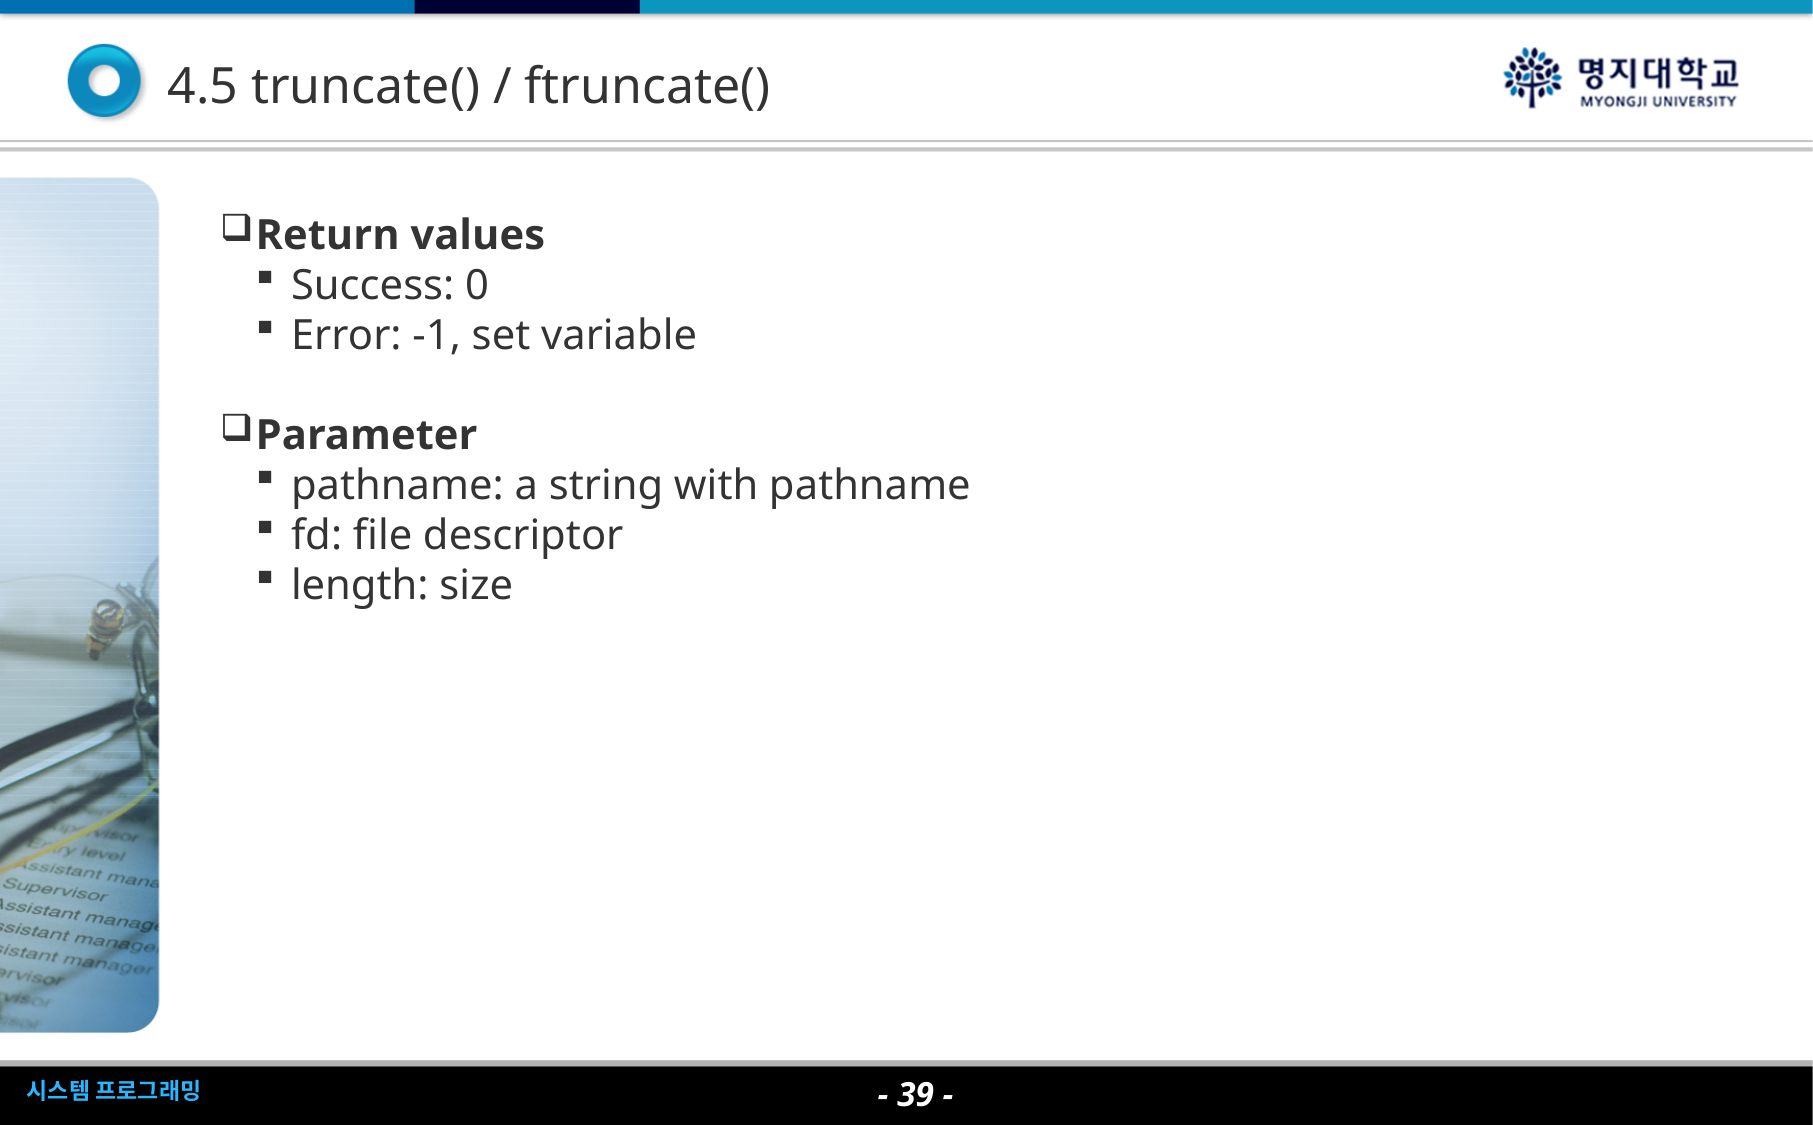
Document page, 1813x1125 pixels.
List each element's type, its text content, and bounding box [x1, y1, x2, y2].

picture [0, 0, 1813, 1125]
text_box 4.5 truncate() / ftruncate() [150, 37, 1797, 129]
text_box - <숫자> - [819, 1065, 1012, 1125]
text_box Return values Success: 0 Error: -1, set variable Parameter pathname: a string with pathname fd: file descriptor length: size [203, 199, 1726, 661]
